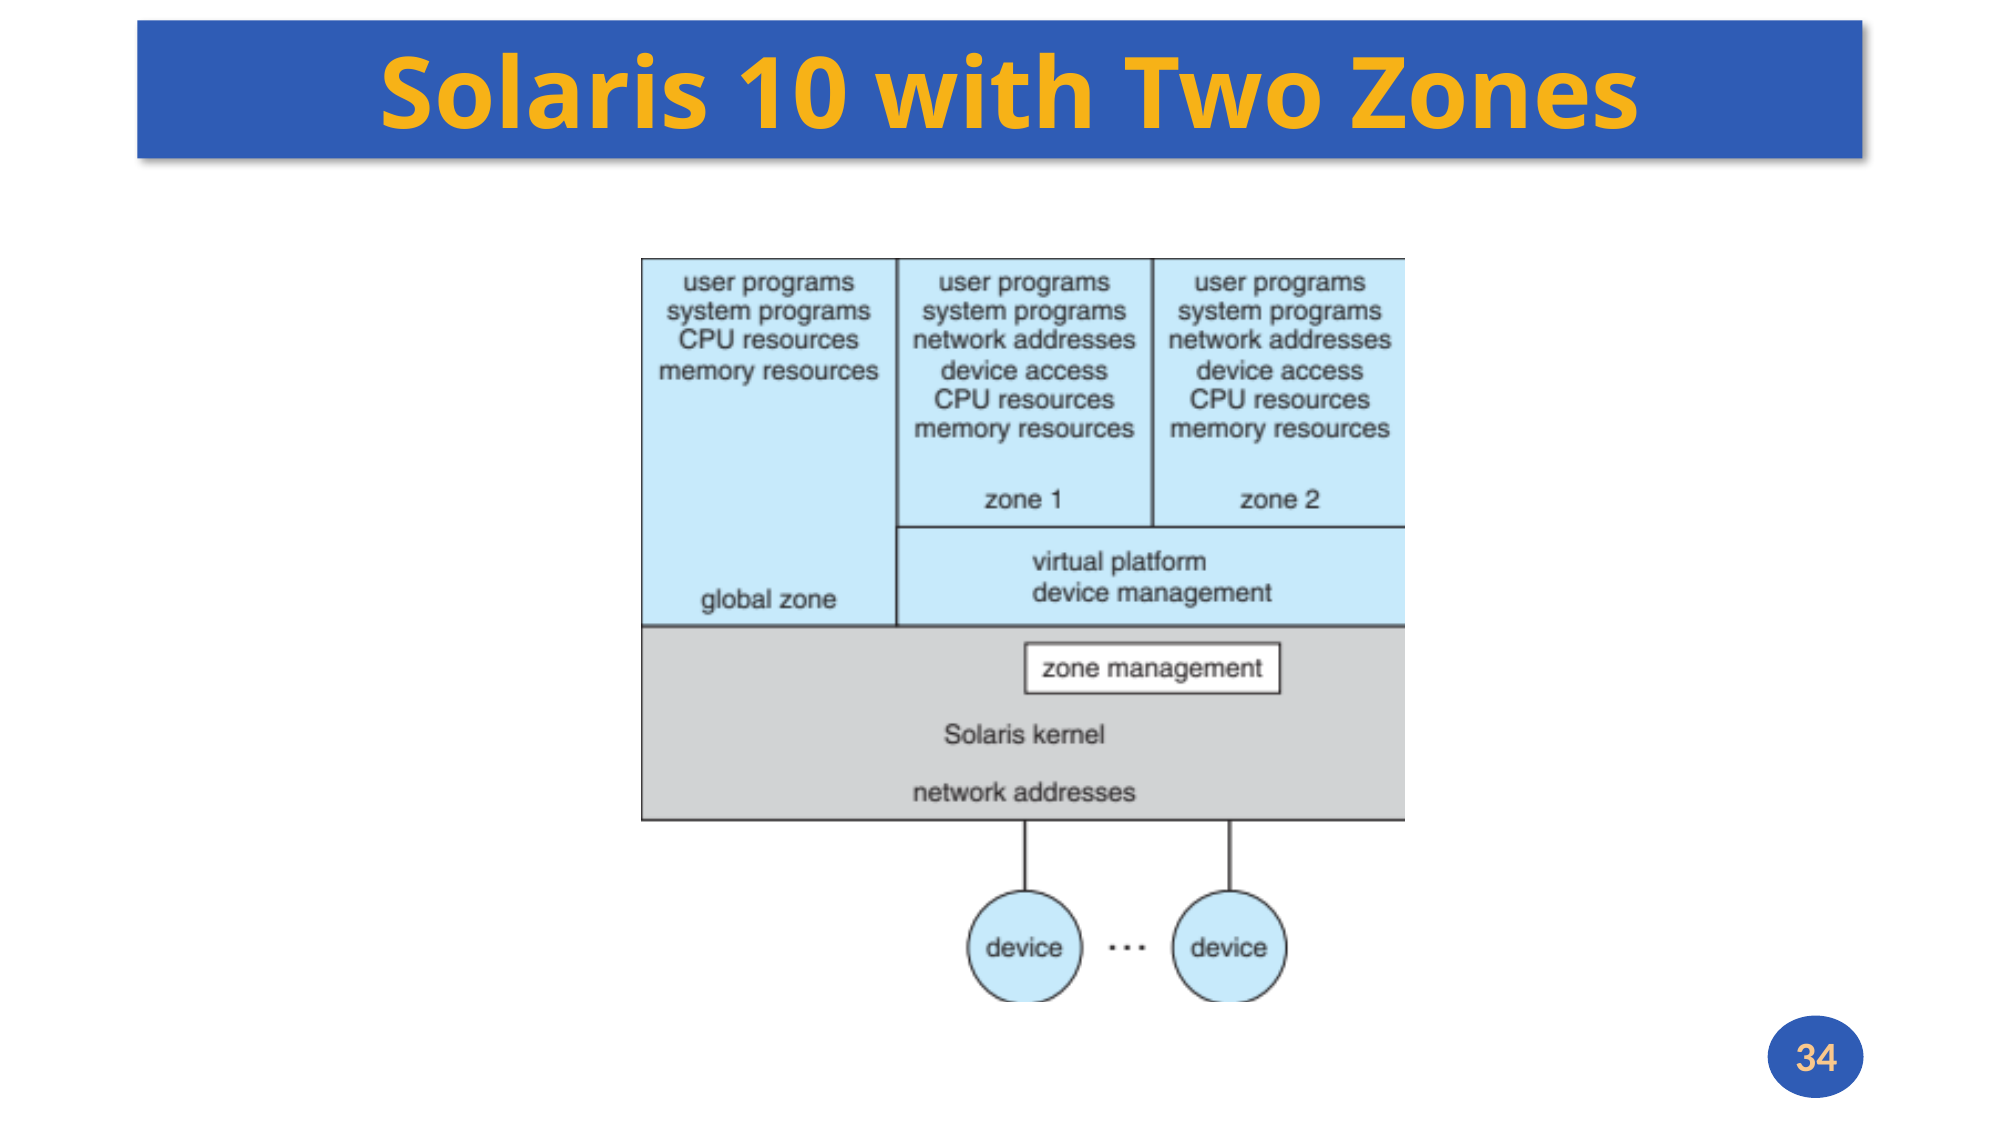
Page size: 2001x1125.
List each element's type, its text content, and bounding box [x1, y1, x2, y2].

slide_number 34 [1767, 1015, 1866, 1095]
title Solaris 10 with Two Zones [143, 25, 1866, 153]
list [347, 258, 1699, 1002]
